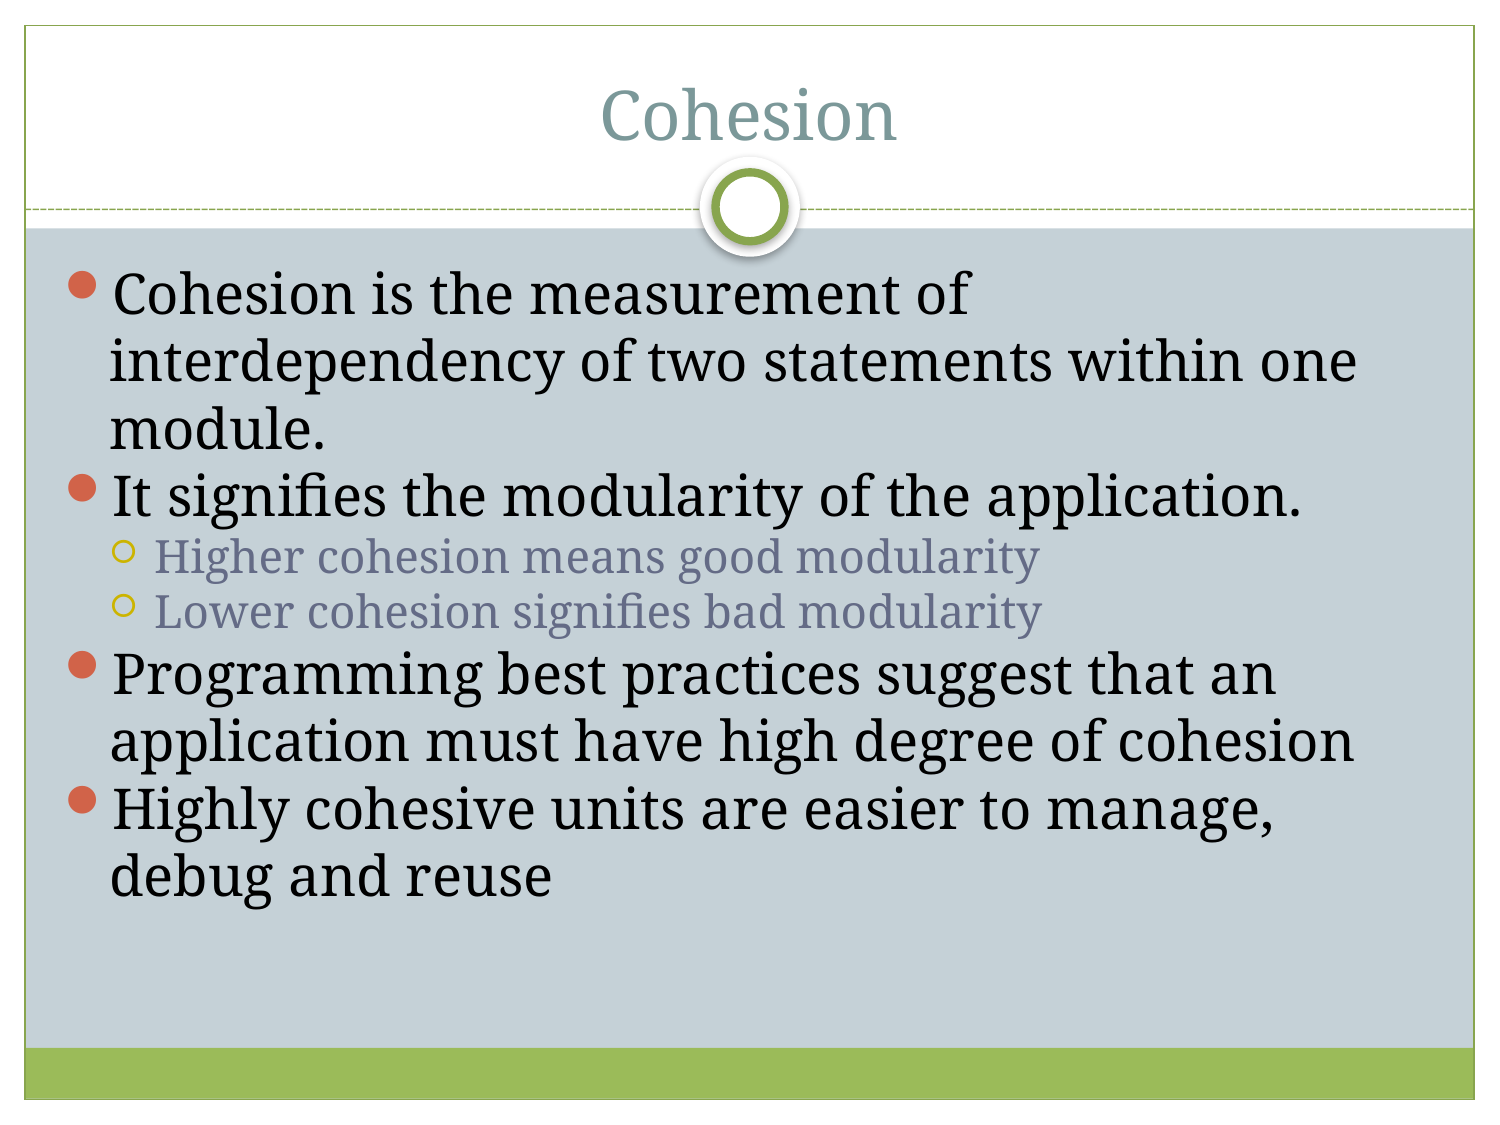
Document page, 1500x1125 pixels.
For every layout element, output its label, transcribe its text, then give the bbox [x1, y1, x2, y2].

text_box Cohesion is the measurement of interdependency of two statements within one module. It signifies the modularity of the application. Higher cohesion means good modularity Lower cohesion signifies bad modularity Programming best practices suggest that an application must have high degree of cohesion Highly cohesive units are easier to manage, debug and reuse [49, 250, 1445, 1001]
text_box Cohesion [49, 37, 1450, 162]
